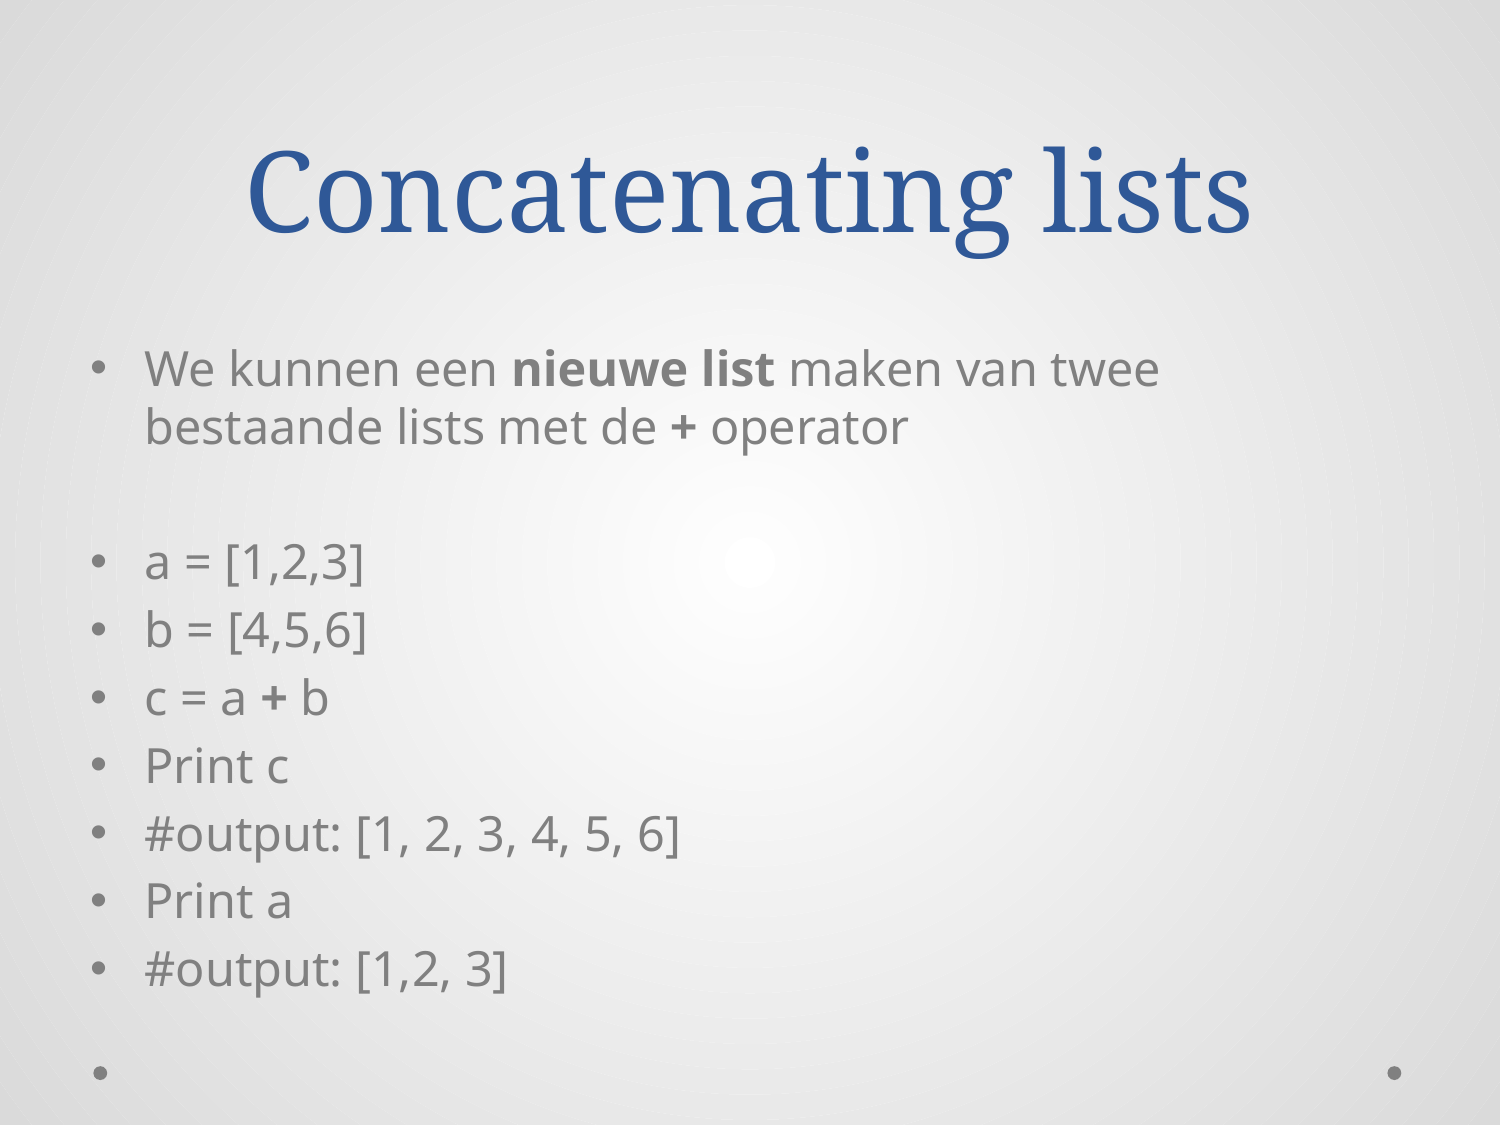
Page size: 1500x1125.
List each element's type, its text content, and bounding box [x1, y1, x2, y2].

title Concatenating lists [75, 0, 1425, 262]
list We kunnen een nieuwe list maken van twee bestaande lists met de + operator a = [1,2,3] b = [4,5,6] c = a + b Print c #output: [1, 2, 3, 4, 5, 6] Print a #output: [1,2, 3] [75, 262, 1425, 1005]
